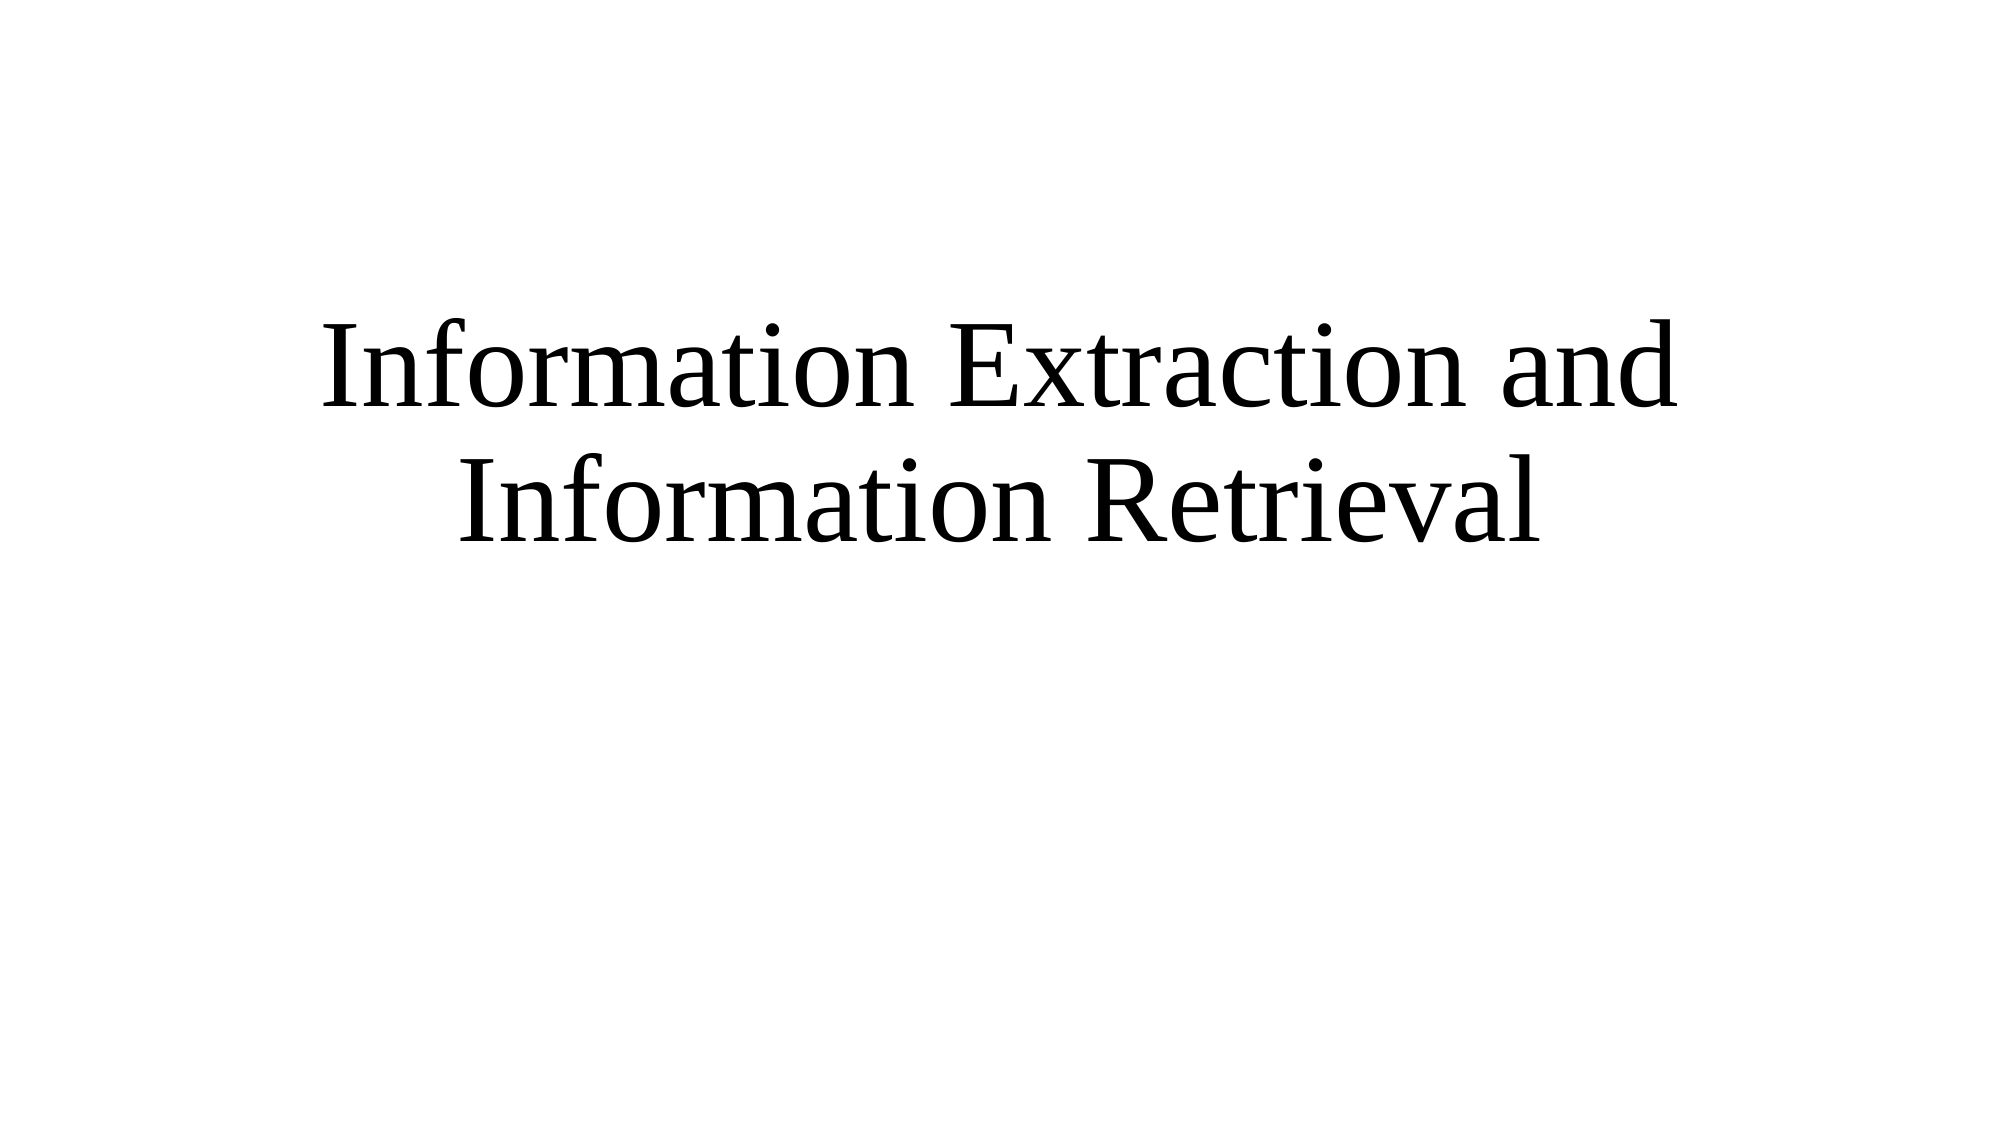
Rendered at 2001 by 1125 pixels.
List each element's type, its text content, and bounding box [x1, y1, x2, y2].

title Information Extraction and Information Retrieval [249, 184, 1750, 576]
